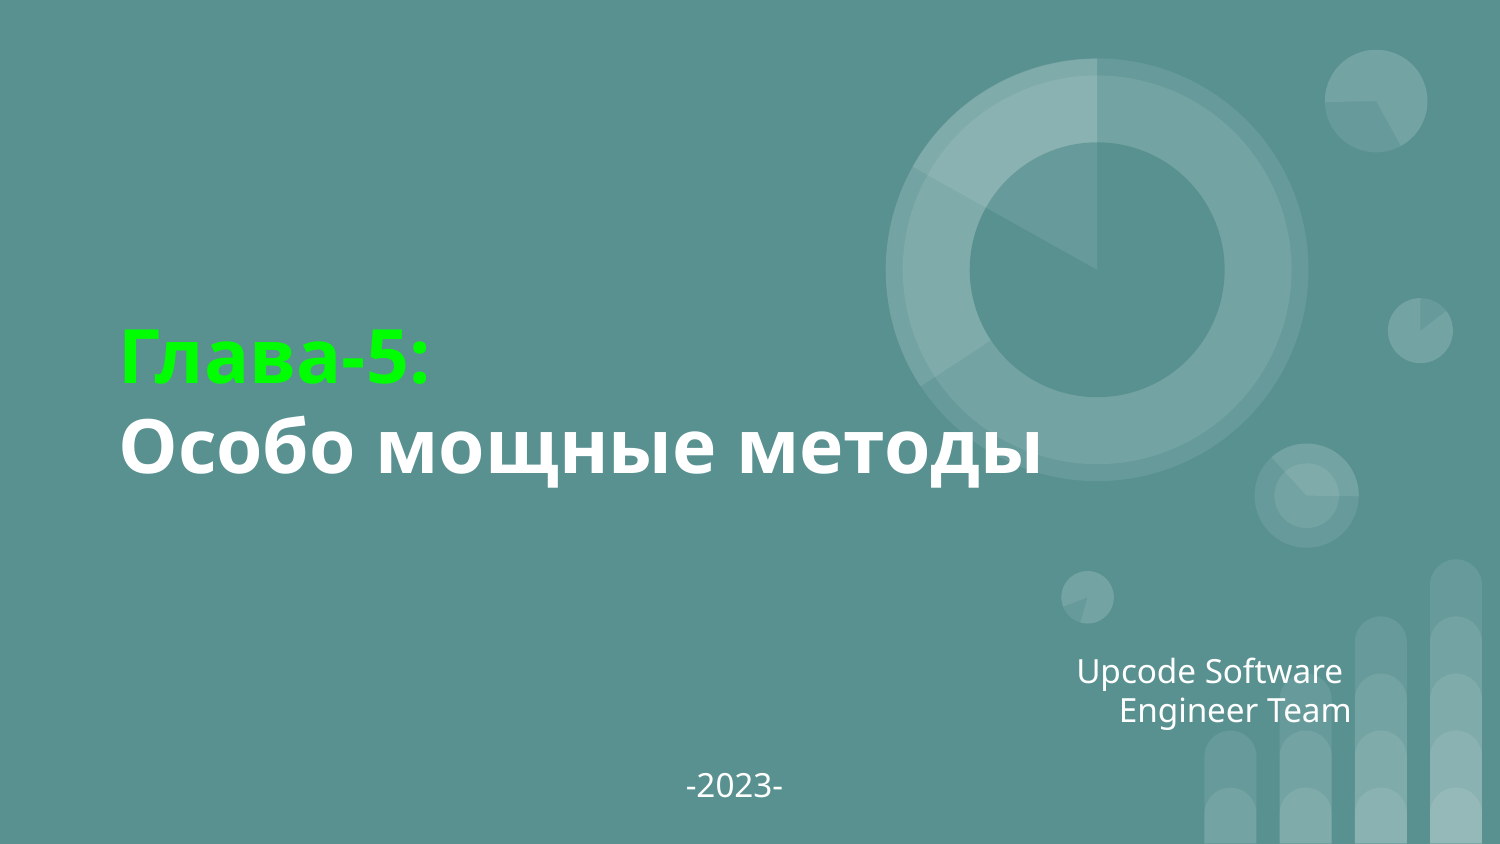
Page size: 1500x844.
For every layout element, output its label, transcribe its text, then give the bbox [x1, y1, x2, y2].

text_box Глава-5: Особо мощные методы [103, 238, 1287, 559]
text_box -2023- [488, 748, 981, 819]
subtitle Upcode Software Engineer Team [738, 634, 1368, 749]
